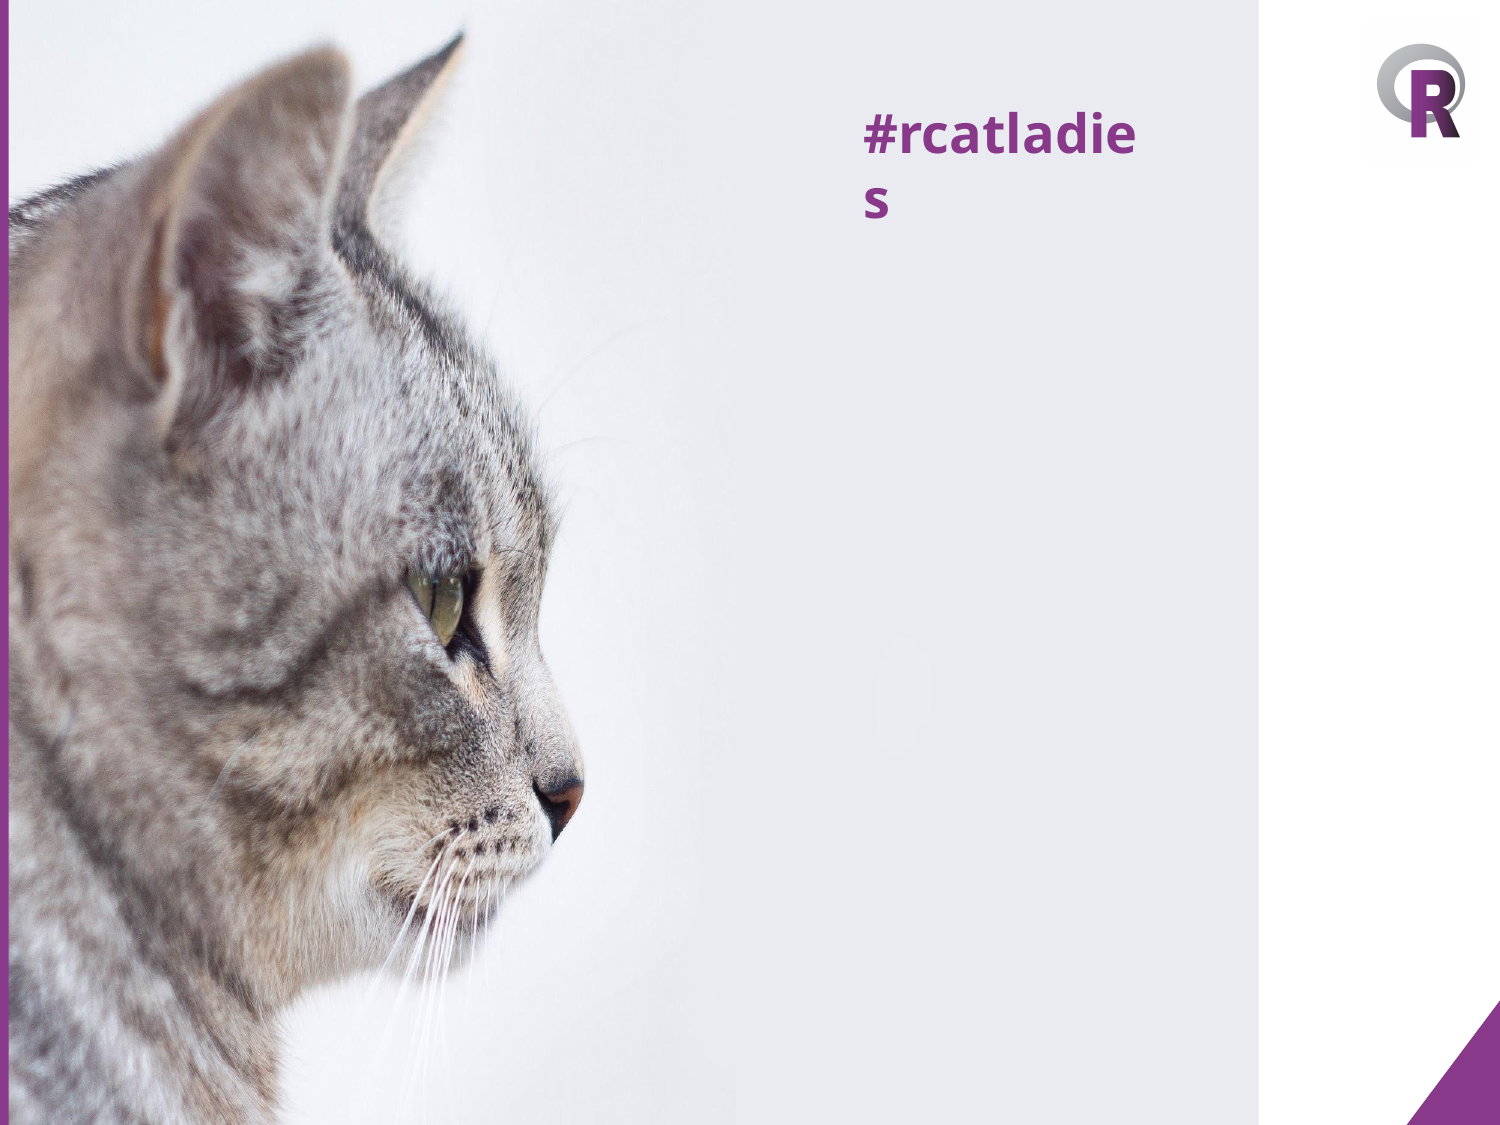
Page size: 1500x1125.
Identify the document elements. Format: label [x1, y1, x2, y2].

picture [8, 0, 1259, 1125]
picture [1367, 19, 1475, 163]
